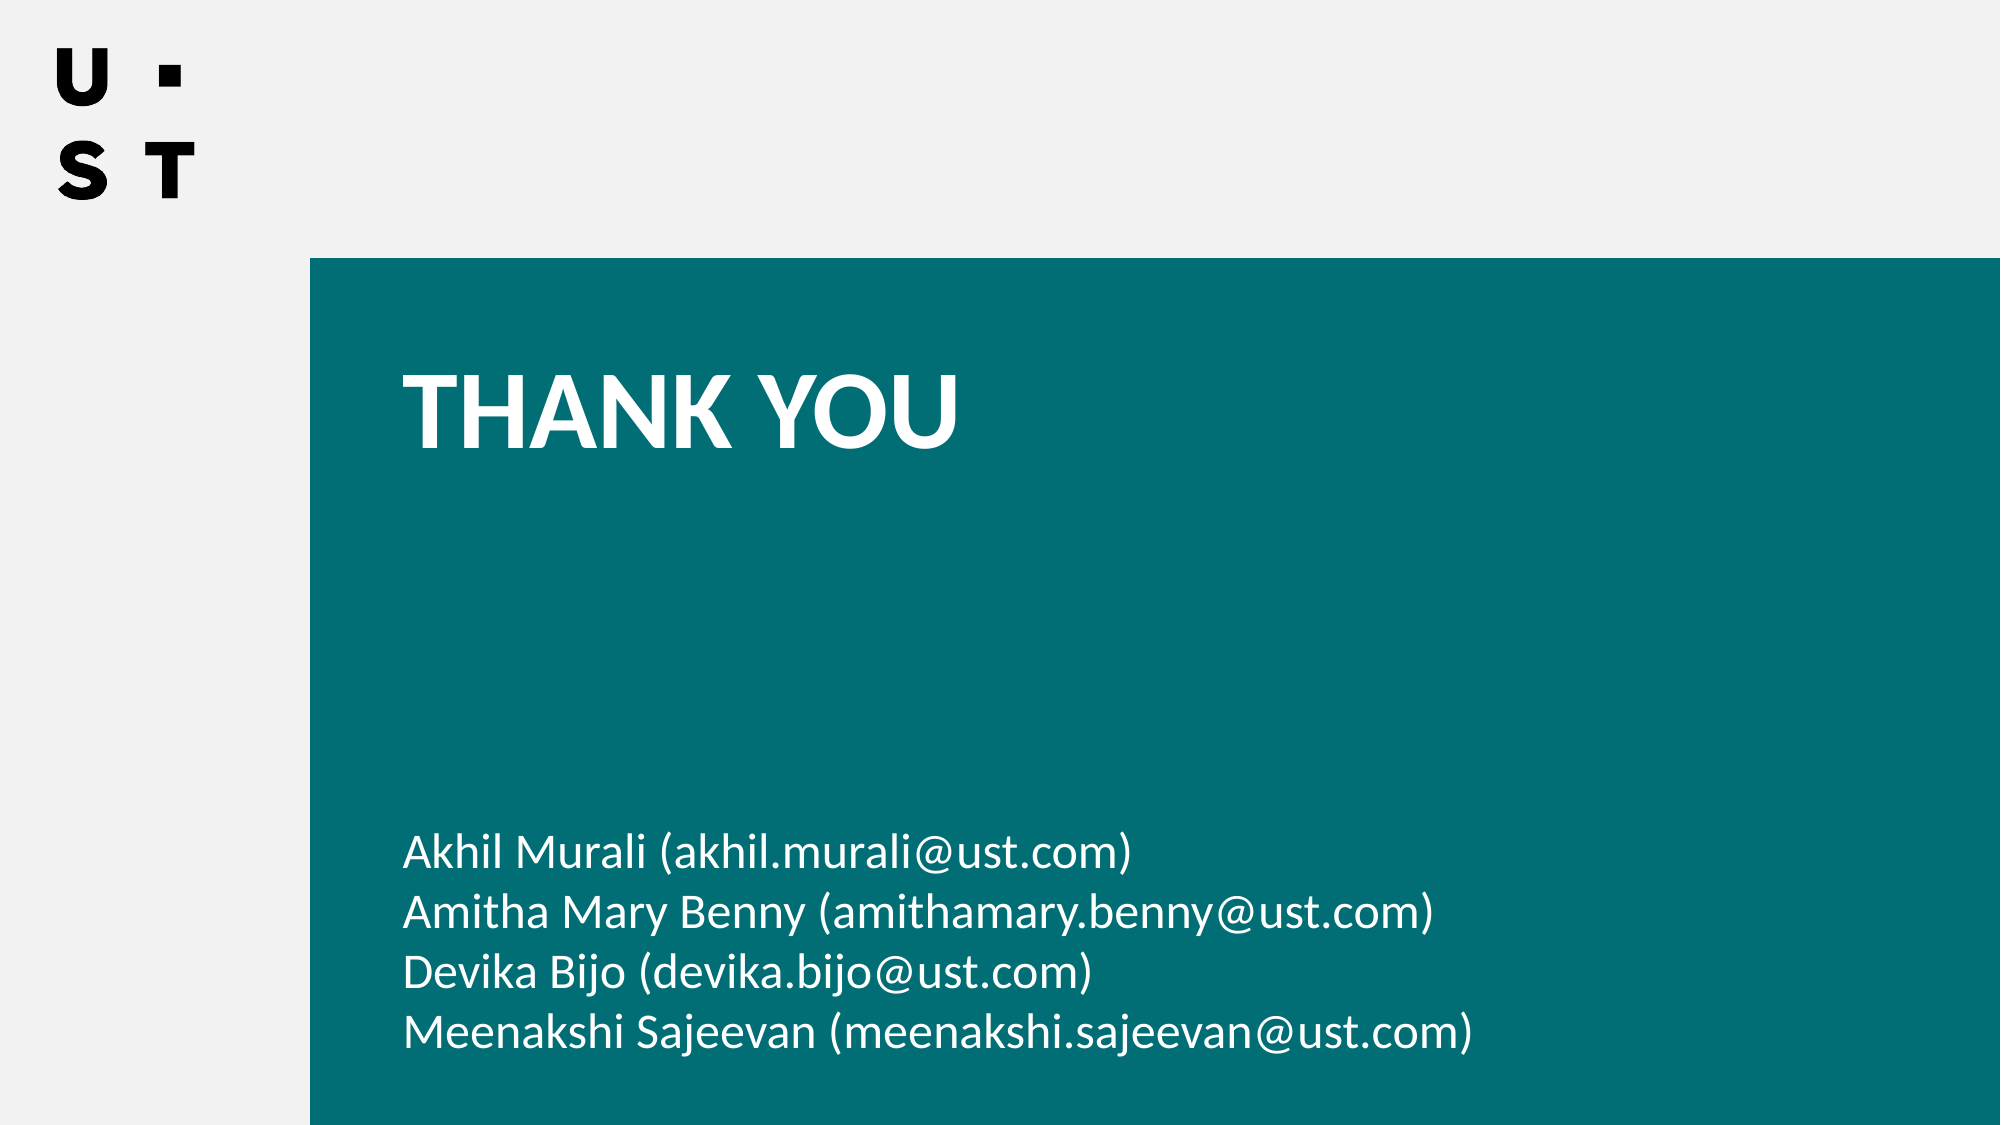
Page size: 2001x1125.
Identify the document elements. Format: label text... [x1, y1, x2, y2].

text_box [310, 258, 2000, 1125]
picture [35, 26, 216, 222]
text_box THANK YOU [387, 328, 1000, 479]
text_box Akhil Murali (akhil.murali@ust.com) Amitha Mary Benny (amithamary.benny@ust.com) Devika Bijo (devika.bijo@ust.com) Meenakshi Sajeevan (meenakshi.sajeevan@ust.com) [387, 811, 1525, 1067]
